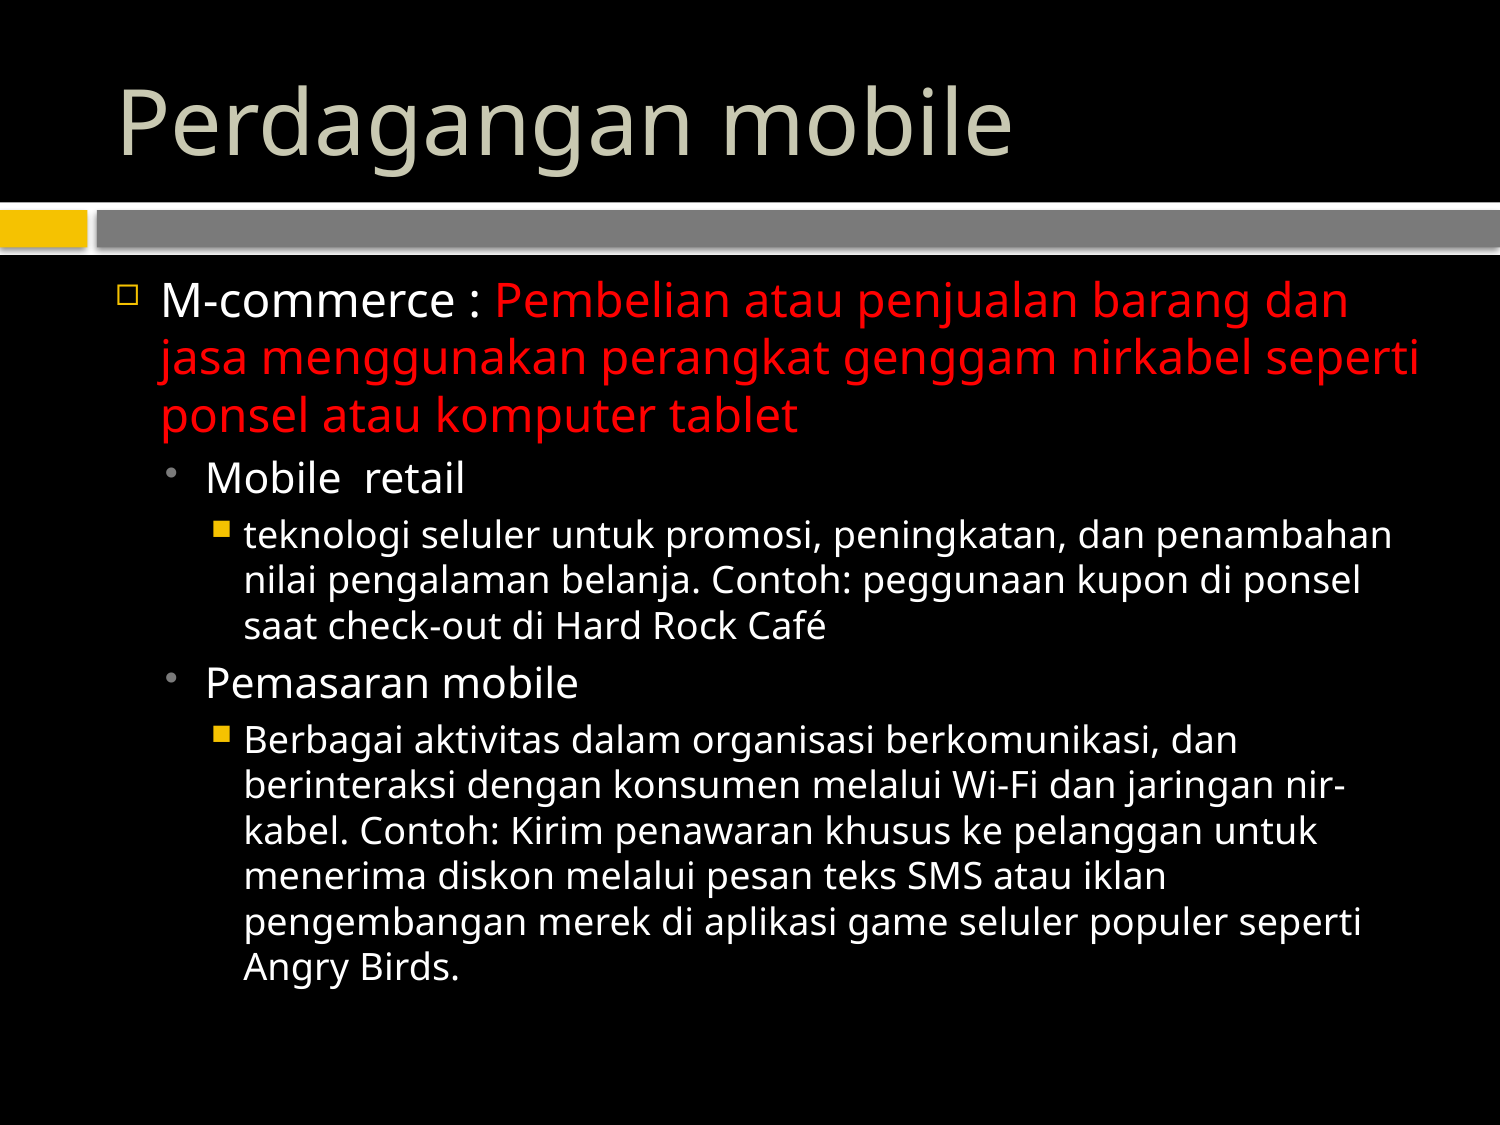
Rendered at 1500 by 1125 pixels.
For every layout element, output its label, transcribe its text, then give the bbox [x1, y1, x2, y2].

list M-commerce : Pembelian atau penjualan barang dan jasa menggunakan perangkat genggam nirkabel seperti ponsel atau komputer tablet Mobile retail teknologi seluler untuk promosi, peningkatan, dan penambahan nilai pengalaman belanja. Contoh: peggunaan kupon di ponsel saat check-out di Hard Rock Café Pemasaran mobile Berbagai aktivitas dalam organisasi berkomunikasi, dan berinteraksi dengan konsumen melalui Wi-Fi dan jaringan nir-kabel. Contoh: Kirim penawaran khusus ke pelanggan untuk menerima diskon melalui pesan teks SMS atau iklan pengembangan merek di aplikasi game seluler populer seperti Angry Birds. [100, 262, 1438, 1000]
title Perdagangan mobile [100, 37, 1438, 200]
